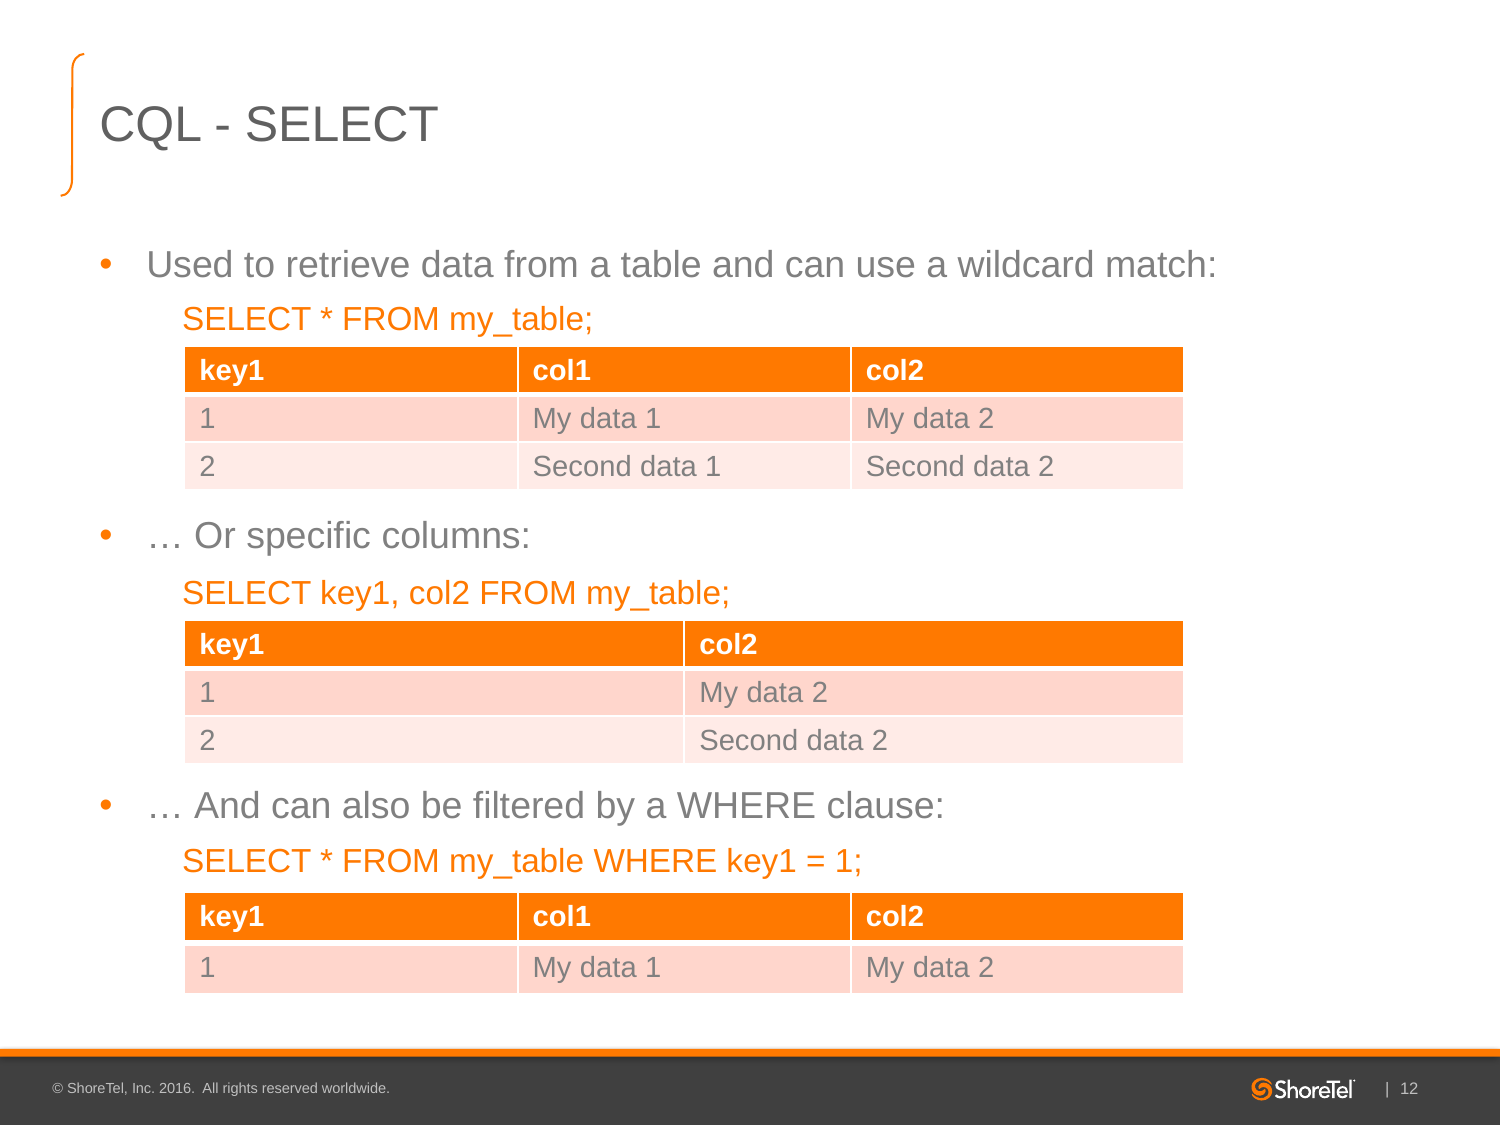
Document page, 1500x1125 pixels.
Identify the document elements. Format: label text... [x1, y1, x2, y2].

table_cell My data 1 [519, 946, 850, 993]
table_header col2 [852, 347, 1183, 392]
table_cell Second data 1 [519, 443, 850, 489]
table_cell 1 [185, 671, 683, 715]
table_header col2 [852, 893, 1183, 940]
table_header key1 [185, 621, 683, 666]
table_cell My data 2 [852, 397, 1183, 441]
text_box SELECT * FROM my_table; [167, 289, 669, 348]
table_cell Second data 2 [685, 717, 1183, 763]
table_header key1 [185, 893, 517, 940]
table_header key1 [185, 347, 517, 392]
text_box SELECT * FROM my_table WHERE key1 = 1; [167, 831, 952, 892]
table_cell My data 2 [685, 671, 1183, 715]
table_header col1 [519, 893, 850, 940]
table_header col2 [685, 621, 1183, 666]
table_cell 2 [185, 443, 517, 489]
table_cell My data 1 [519, 397, 850, 441]
list Used to retrieve data from a table and can use a wildcard match: … Or specific columns: … And can also be filtered by a WHERE clause: [84, 235, 1450, 884]
table_cell 1 [185, 946, 517, 993]
table_cell My data 2 [852, 946, 1183, 993]
table_header col1 [519, 347, 850, 392]
title CQL - SELECT [84, 53, 1235, 196]
table_cell Second data 2 [852, 443, 1183, 489]
table_cell 1 [185, 397, 517, 441]
table_cell 2 [185, 717, 683, 763]
text_box SELECT key1, col2 FROM my_table; [167, 563, 915, 621]
